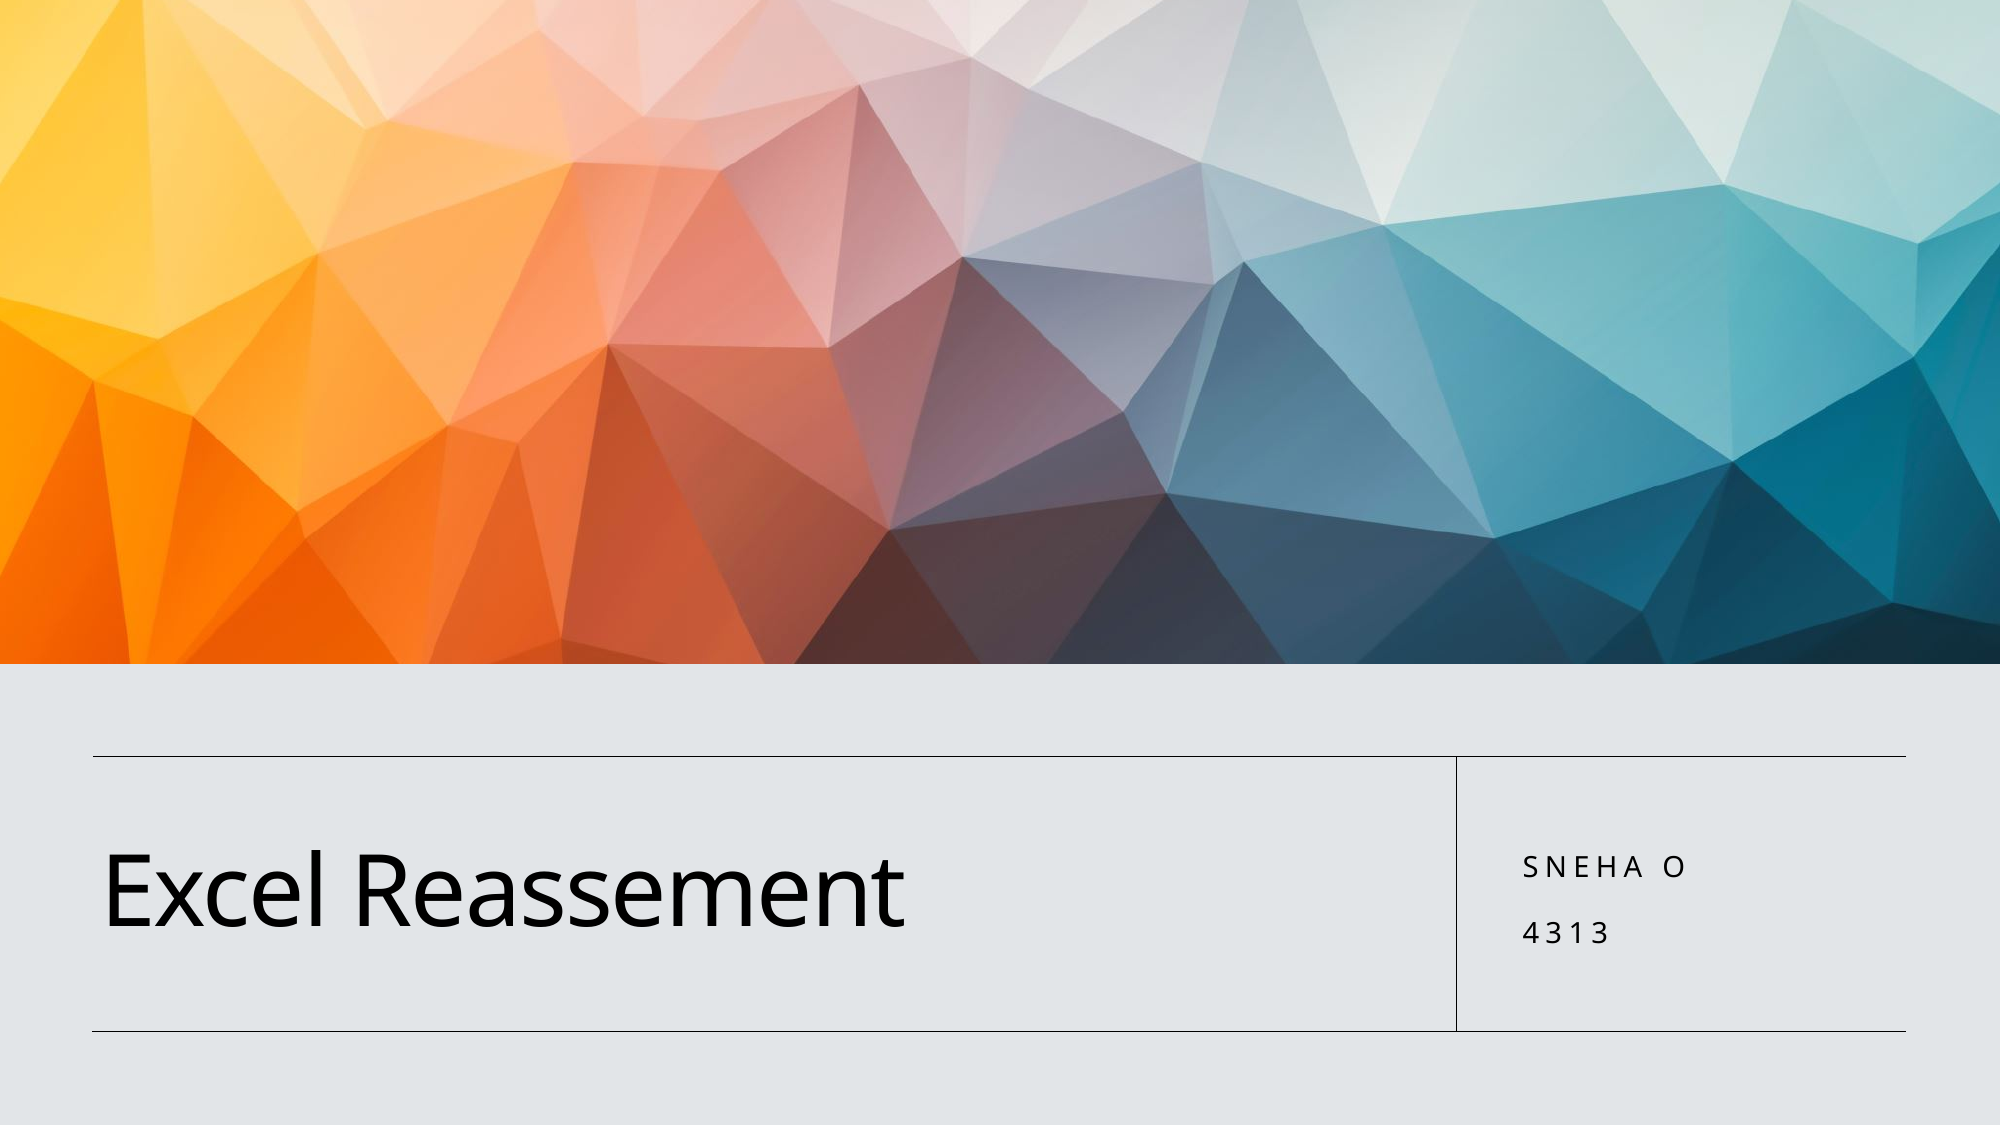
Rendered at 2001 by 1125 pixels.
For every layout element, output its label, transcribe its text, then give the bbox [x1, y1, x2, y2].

text_box [0, 664, 2000, 1125]
title Excel Reassement [85, 793, 1405, 994]
subtitle Sneha O 4313 [1507, 779, 1921, 1008]
picture [0, 0, 2000, 664]
